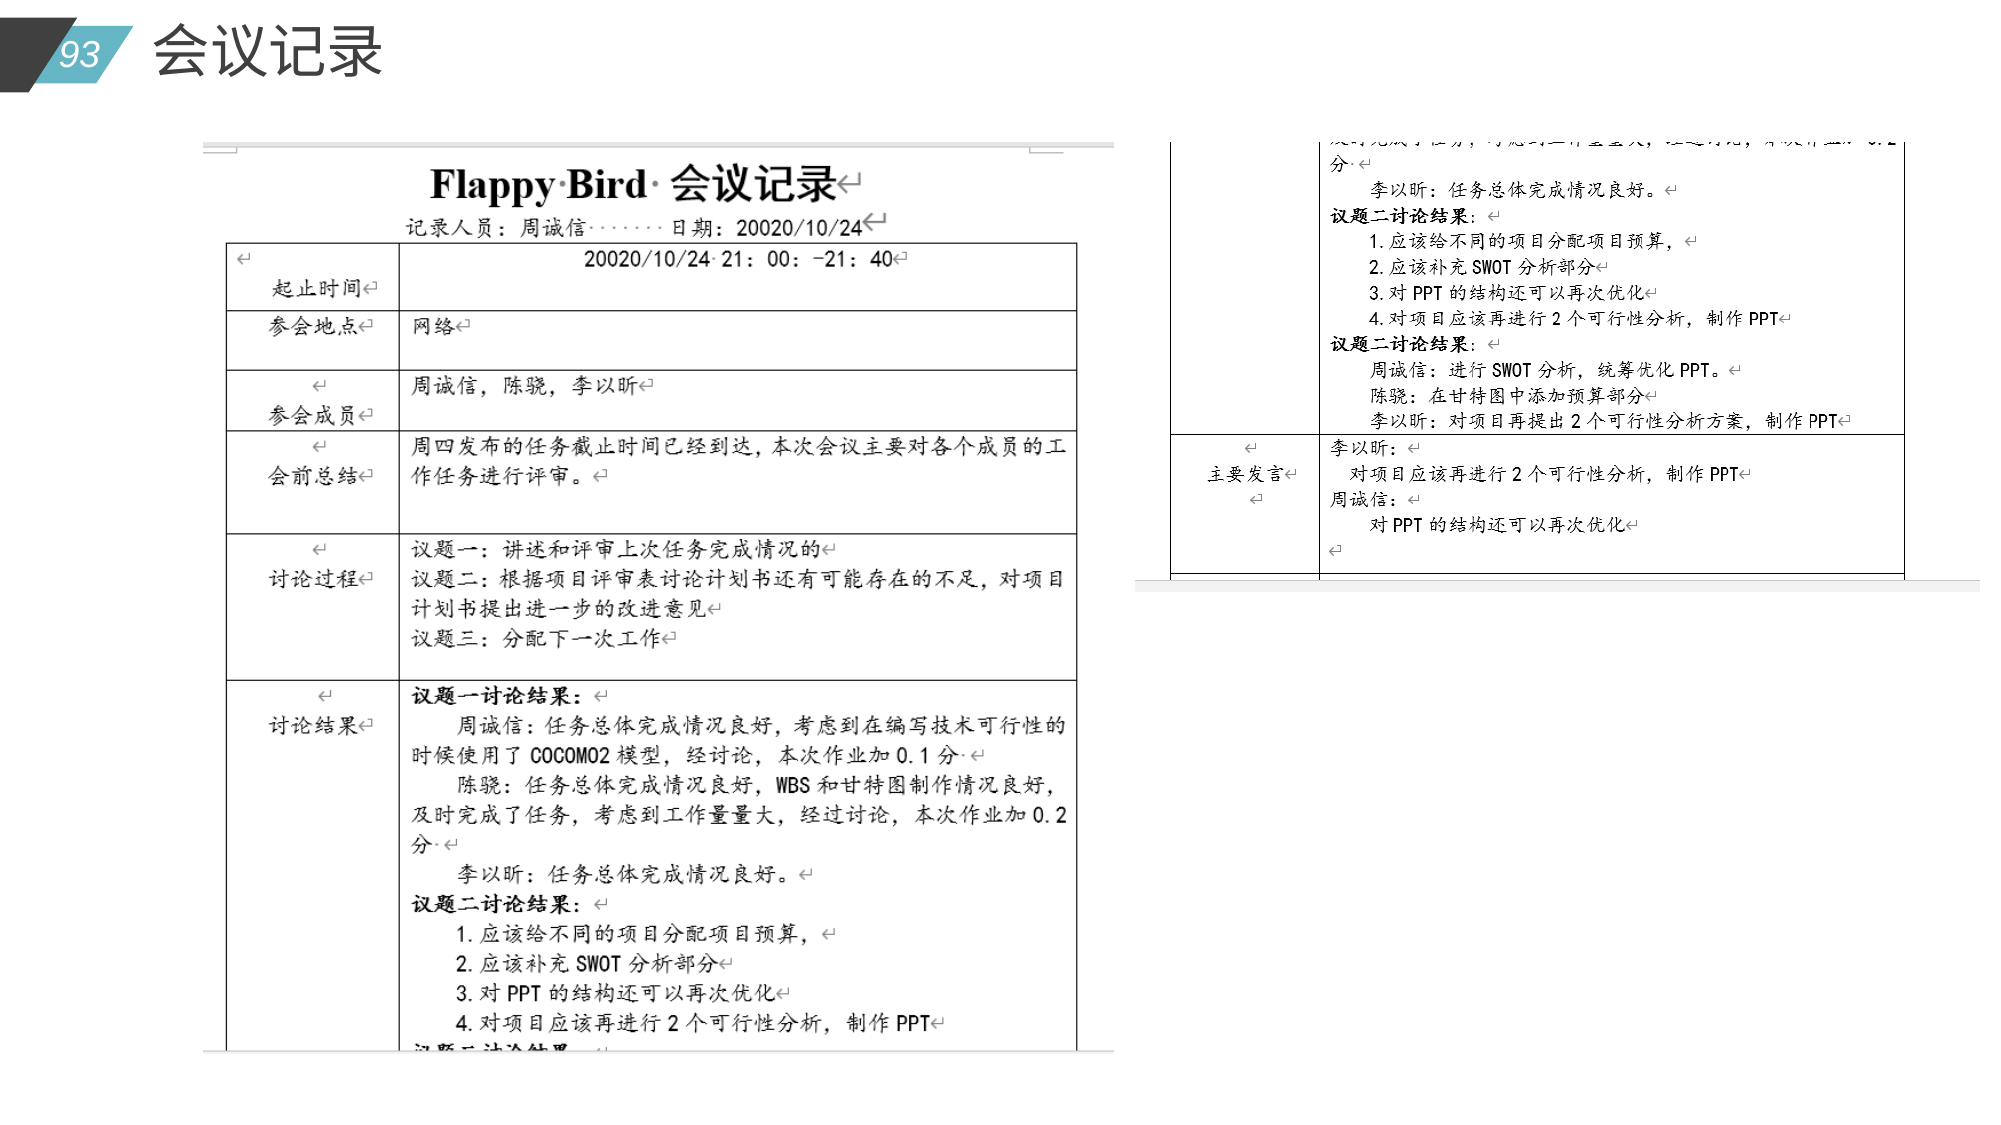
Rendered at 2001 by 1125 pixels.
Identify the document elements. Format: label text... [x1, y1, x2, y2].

picture [1135, 142, 1980, 592]
text_box 会议记录 [137, 6, 400, 91]
picture [203, 142, 1114, 1054]
